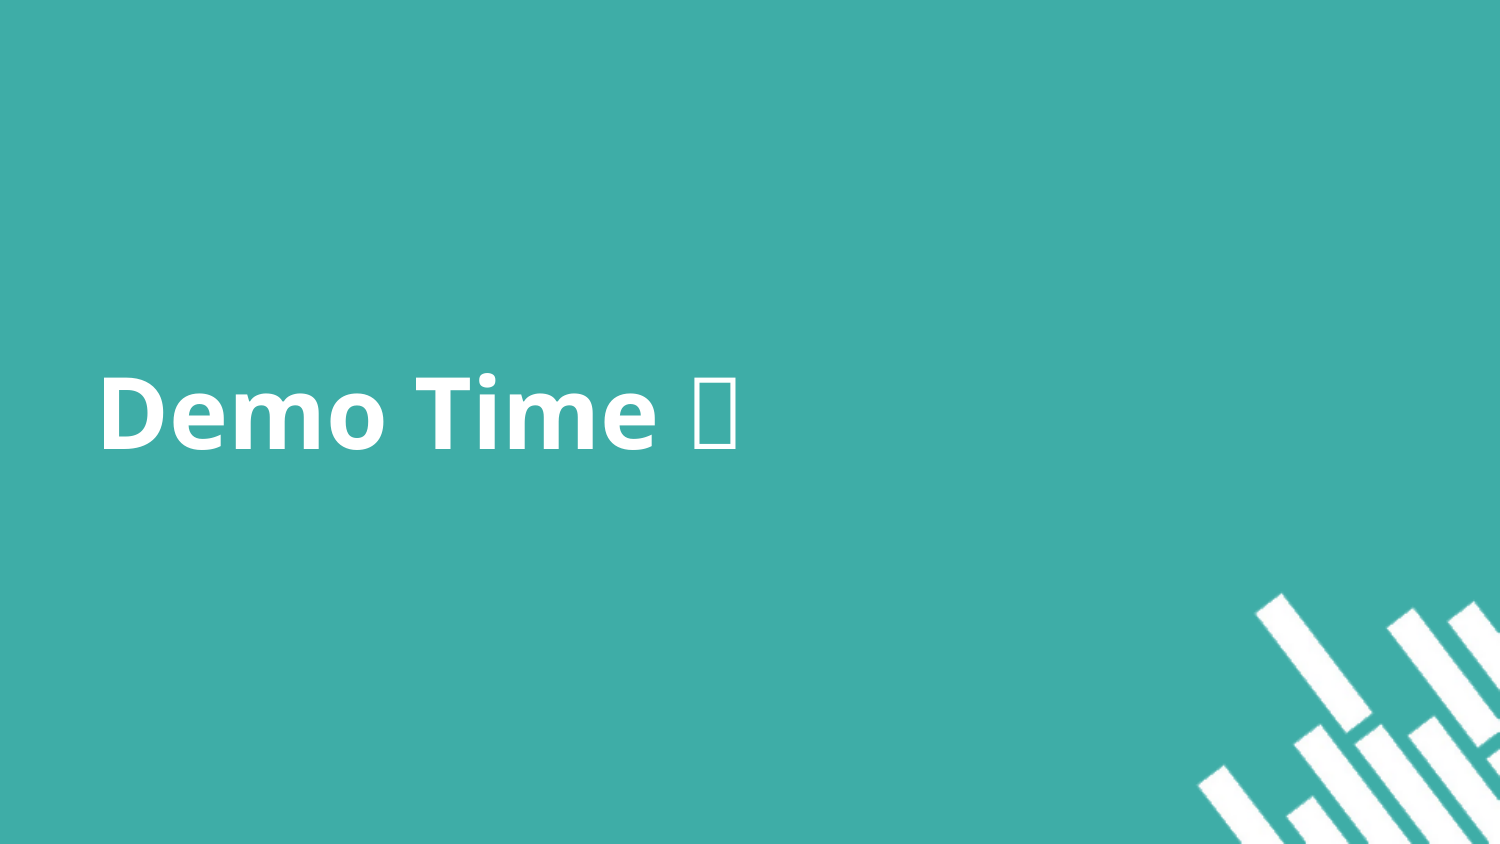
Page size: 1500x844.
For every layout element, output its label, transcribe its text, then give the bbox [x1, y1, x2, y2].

picture [1154, 578, 1500, 844]
title Demo Time 👏 [80, 73, 1125, 745]
